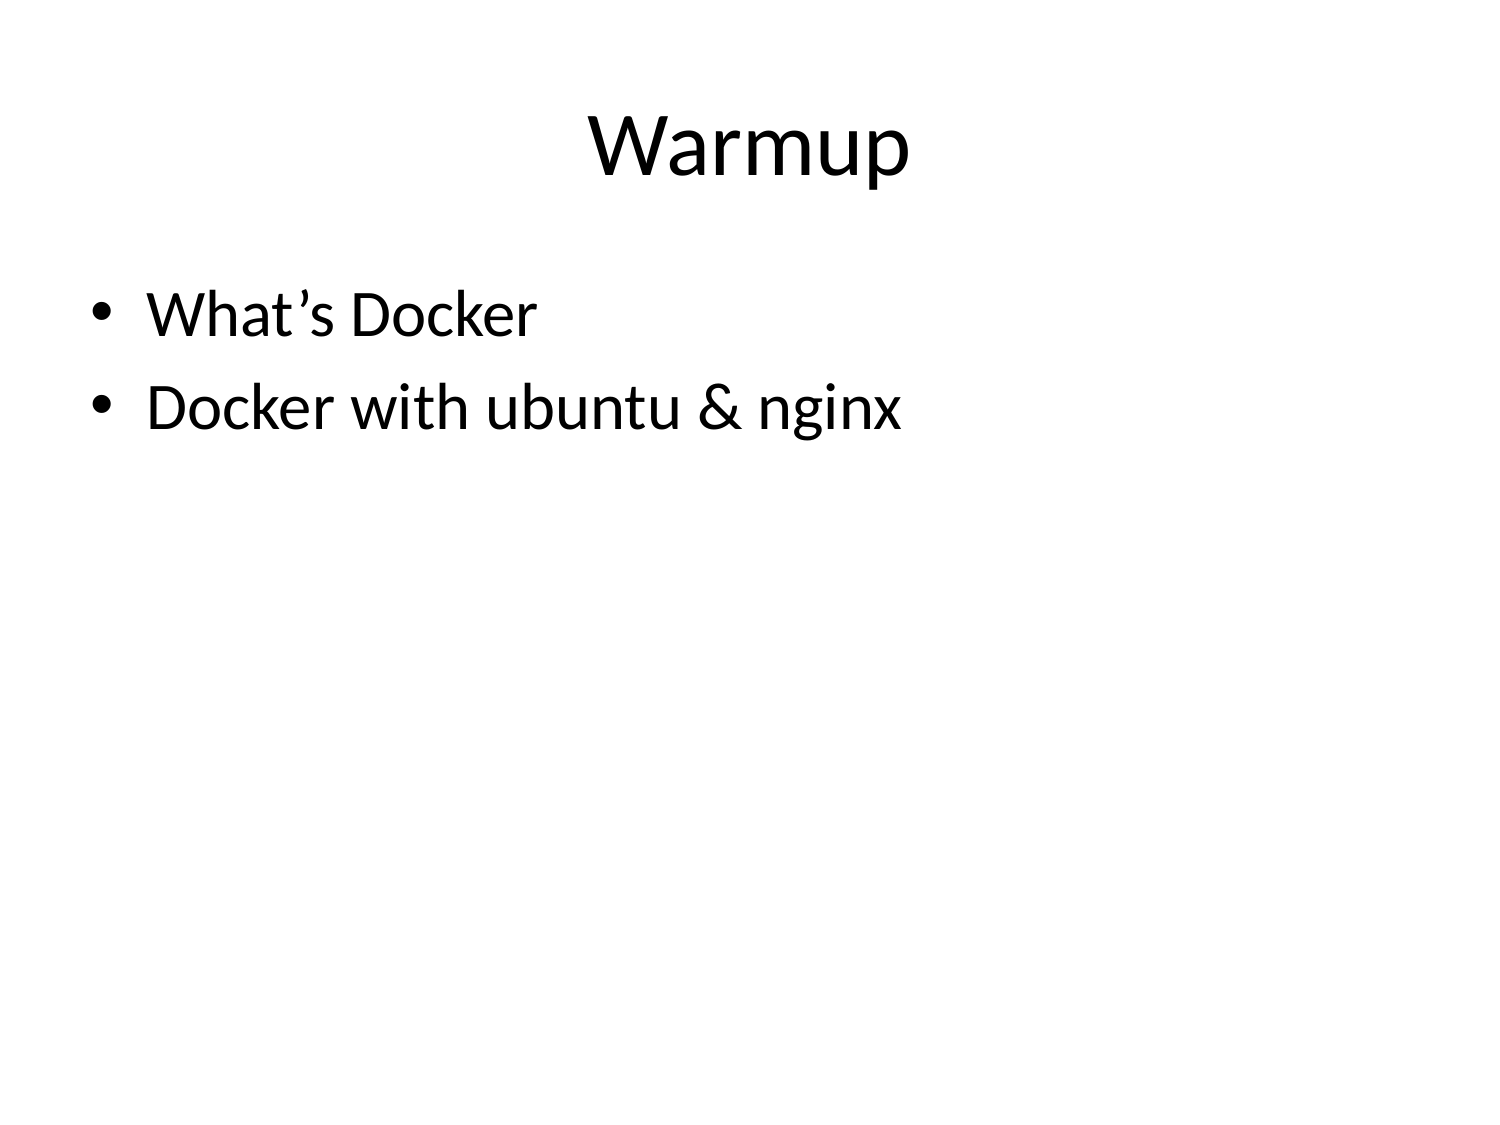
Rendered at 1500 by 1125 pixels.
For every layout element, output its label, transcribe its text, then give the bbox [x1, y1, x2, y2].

list What’s Docker Docker with ubuntu & nginx [75, 262, 1425, 1005]
title Warmup [75, 45, 1425, 233]
